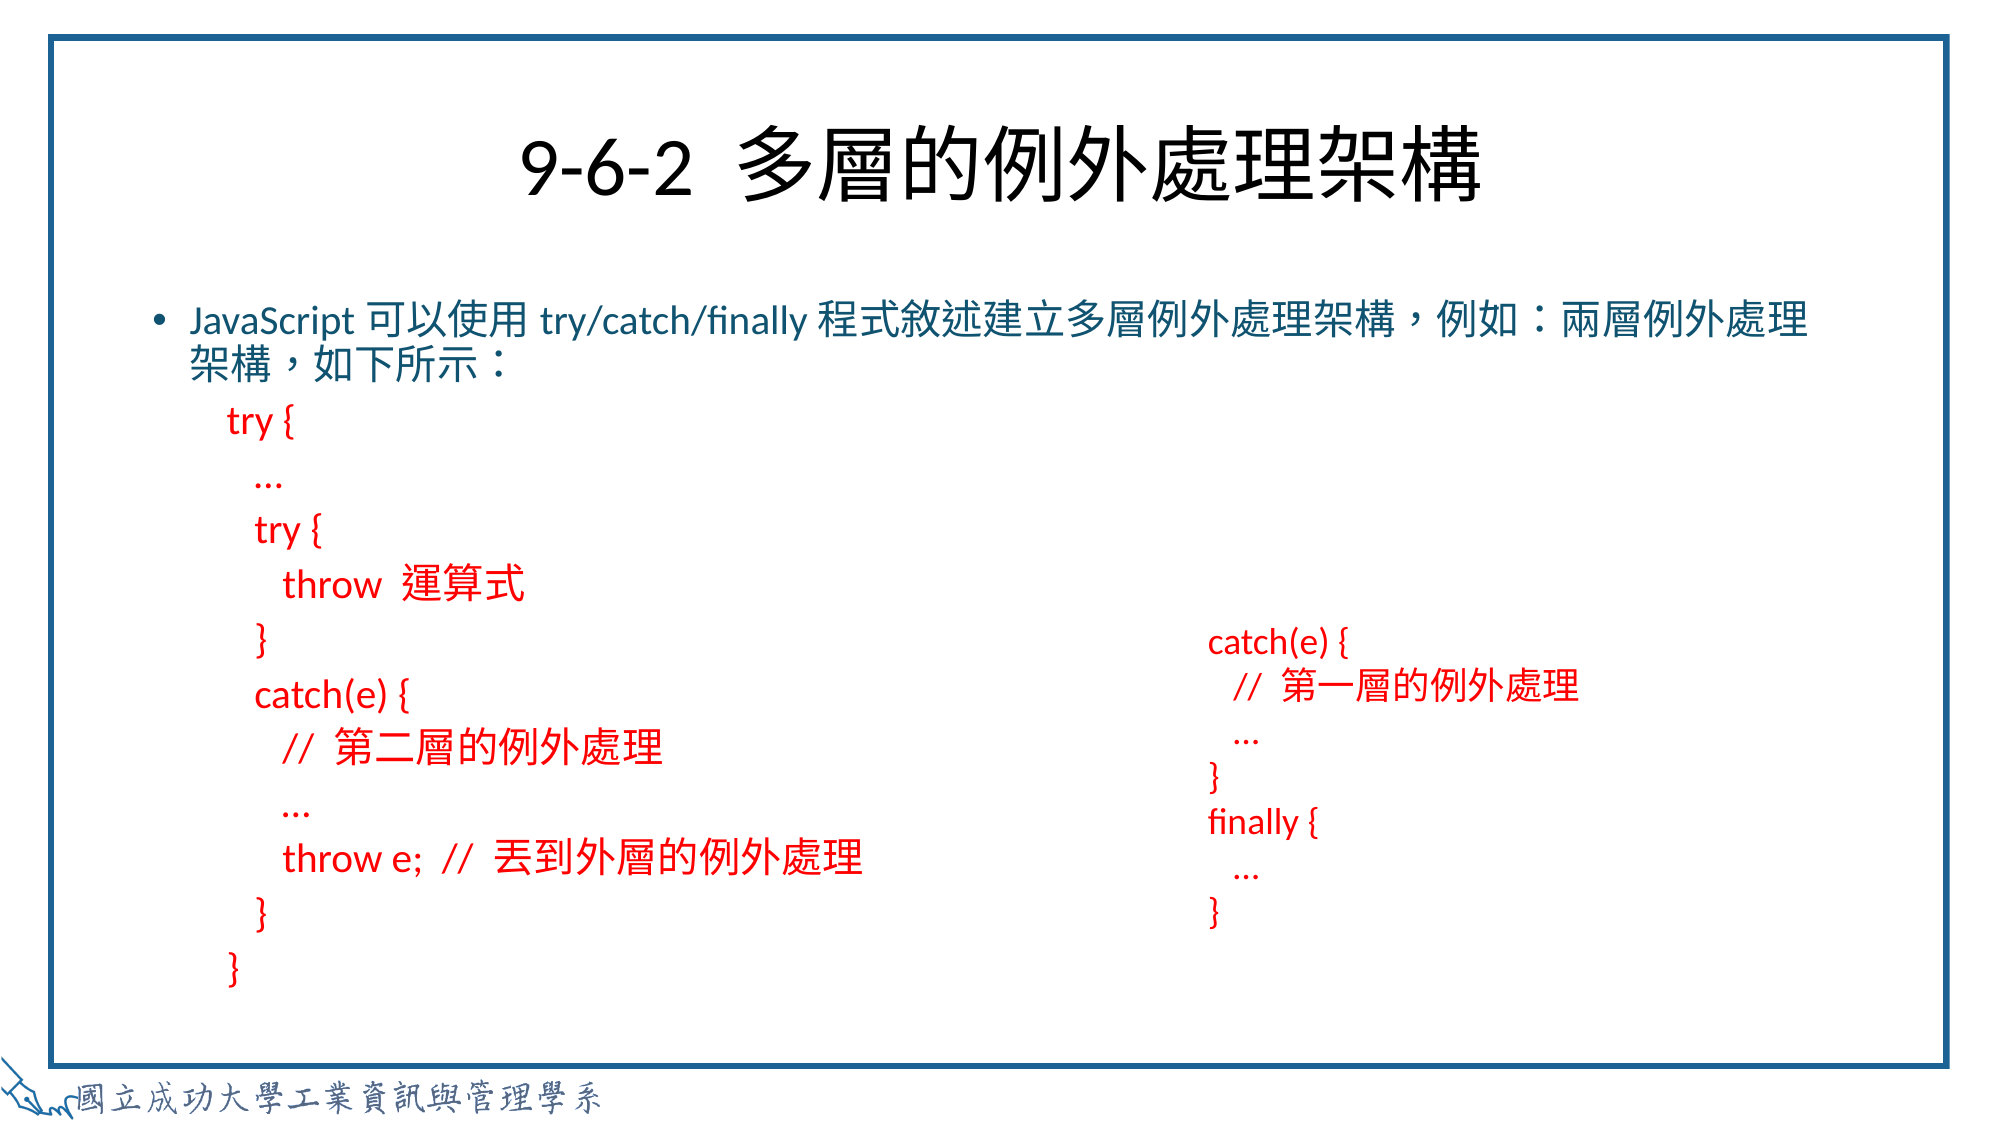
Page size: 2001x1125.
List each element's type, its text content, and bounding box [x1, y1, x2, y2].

list JavaScript可以使用try/catch/finally程式敘述建立多層例外處理架構，例如：兩層例外處理架構，如下所示： try { … try { throw 運算式 } catch(e) { // 第二層的例外處理 … throw e; // 丟到外層的例外處理 } } [137, 291, 1863, 1006]
picture [0, 1049, 80, 1125]
title 9-6-2 多層的例外處理架構 [137, 59, 1863, 278]
text_box catch(e) { // 第一層的例外處理 … } finally { … } [1118, 609, 1677, 985]
